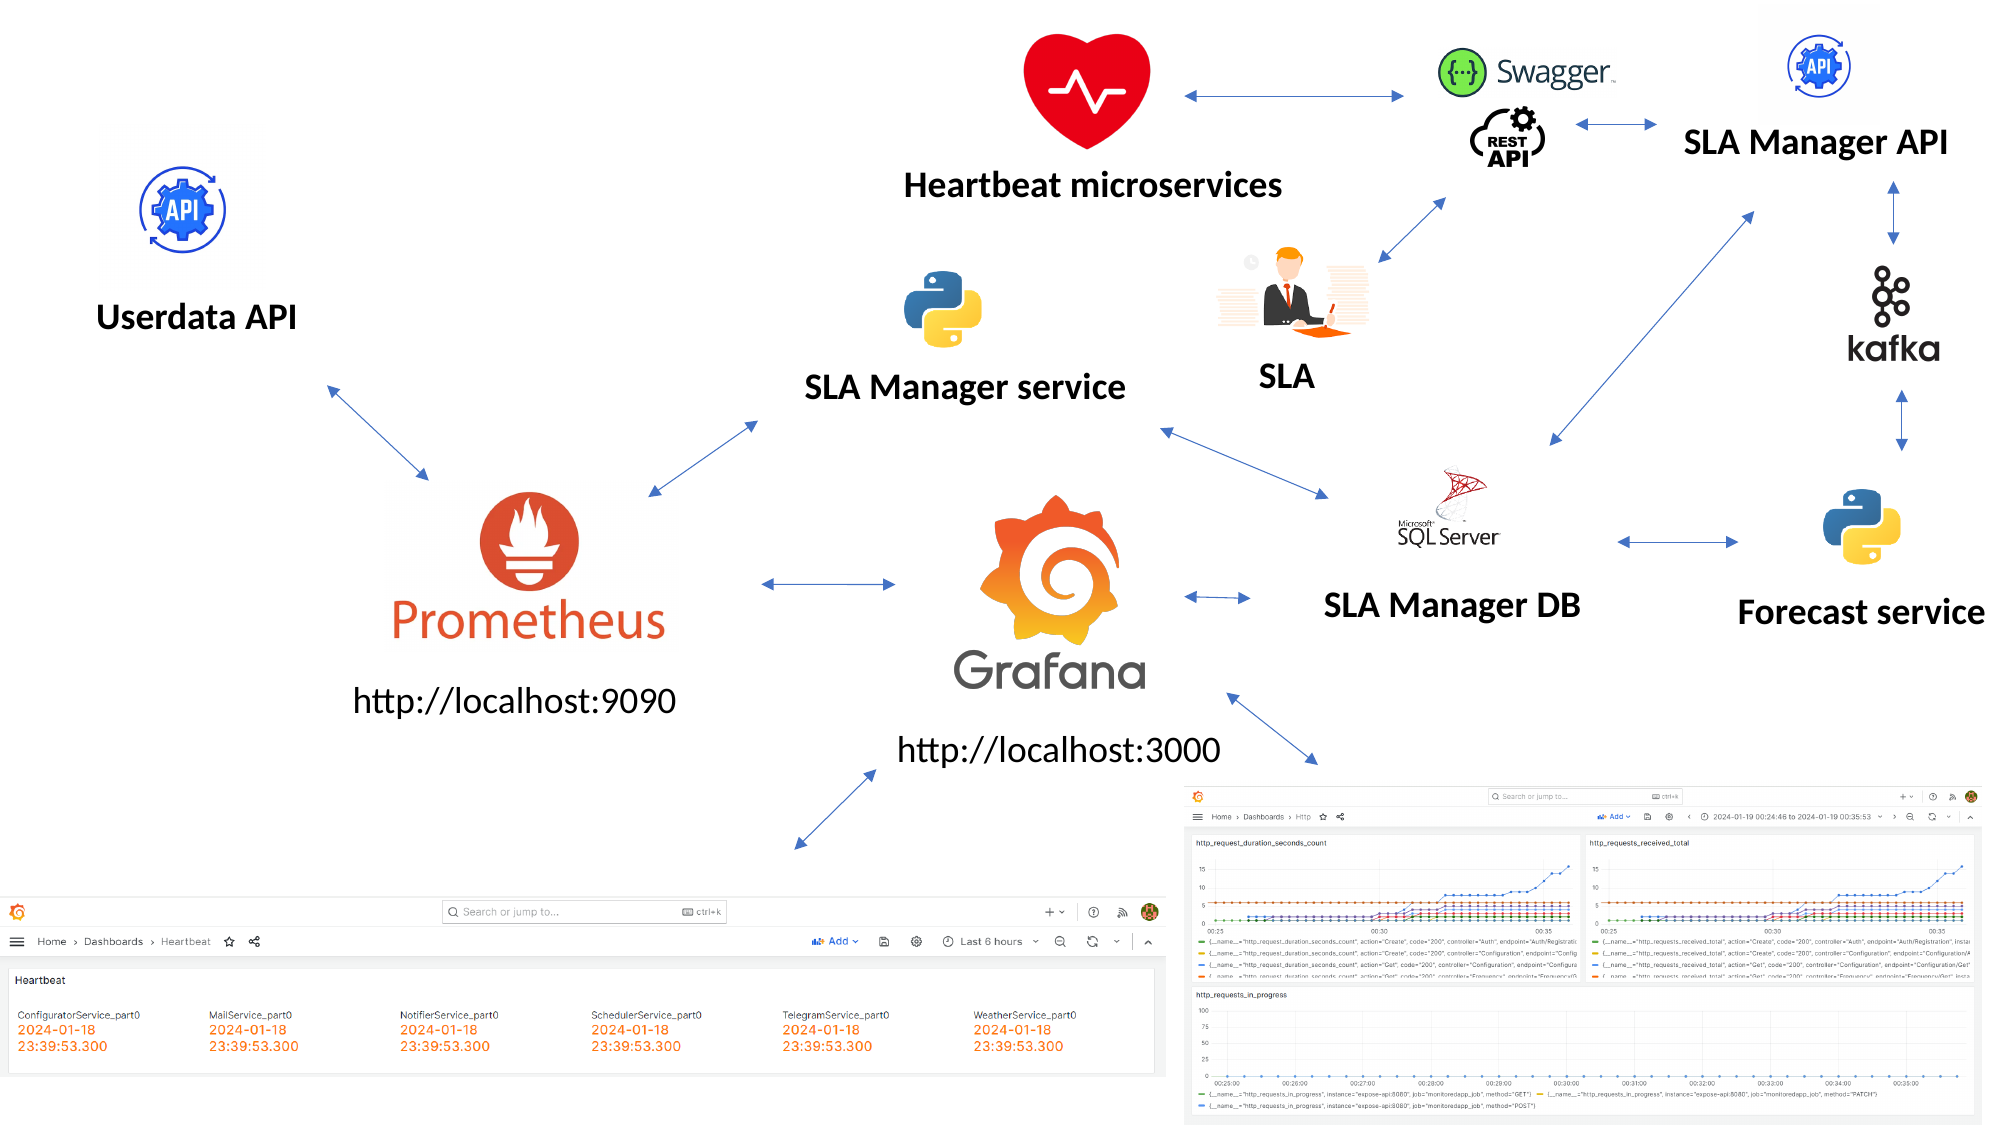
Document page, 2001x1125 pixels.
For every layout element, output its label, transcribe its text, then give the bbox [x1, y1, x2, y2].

text_box SLA Manager service [789, 354, 1143, 415]
text_box SLA Manager API [1668, 109, 1974, 170]
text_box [327, 385, 429, 481]
text_box SLA [1244, 345, 1342, 404]
picture [0, 890, 1166, 1077]
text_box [1378, 197, 1446, 263]
picture [1378, 445, 1521, 568]
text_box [794, 769, 877, 850]
picture [954, 495, 1145, 689]
picture [1015, 20, 1159, 163]
picture [1438, 47, 1617, 98]
picture [1802, 468, 1921, 585]
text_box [1159, 428, 1329, 499]
text_box http://localhost:9090 [337, 668, 722, 728]
text_box Forecast service [1723, 579, 2000, 640]
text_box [648, 420, 759, 498]
text_box SLA Manager DB [1309, 572, 1615, 633]
picture [1203, 241, 1382, 345]
picture [1758, 4, 1880, 125]
picture [99, 124, 267, 291]
picture [1840, 259, 1947, 371]
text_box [1226, 692, 1318, 765]
picture [384, 480, 679, 652]
picture [1470, 106, 1545, 167]
picture [1184, 780, 1982, 1125]
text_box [1549, 210, 1755, 446]
text_box Userdata API [81, 284, 387, 345]
text_box Heartbeat microservices [889, 152, 1324, 212]
picture [883, 250, 1002, 368]
text_box http://localhost:3000 [882, 717, 1266, 778]
